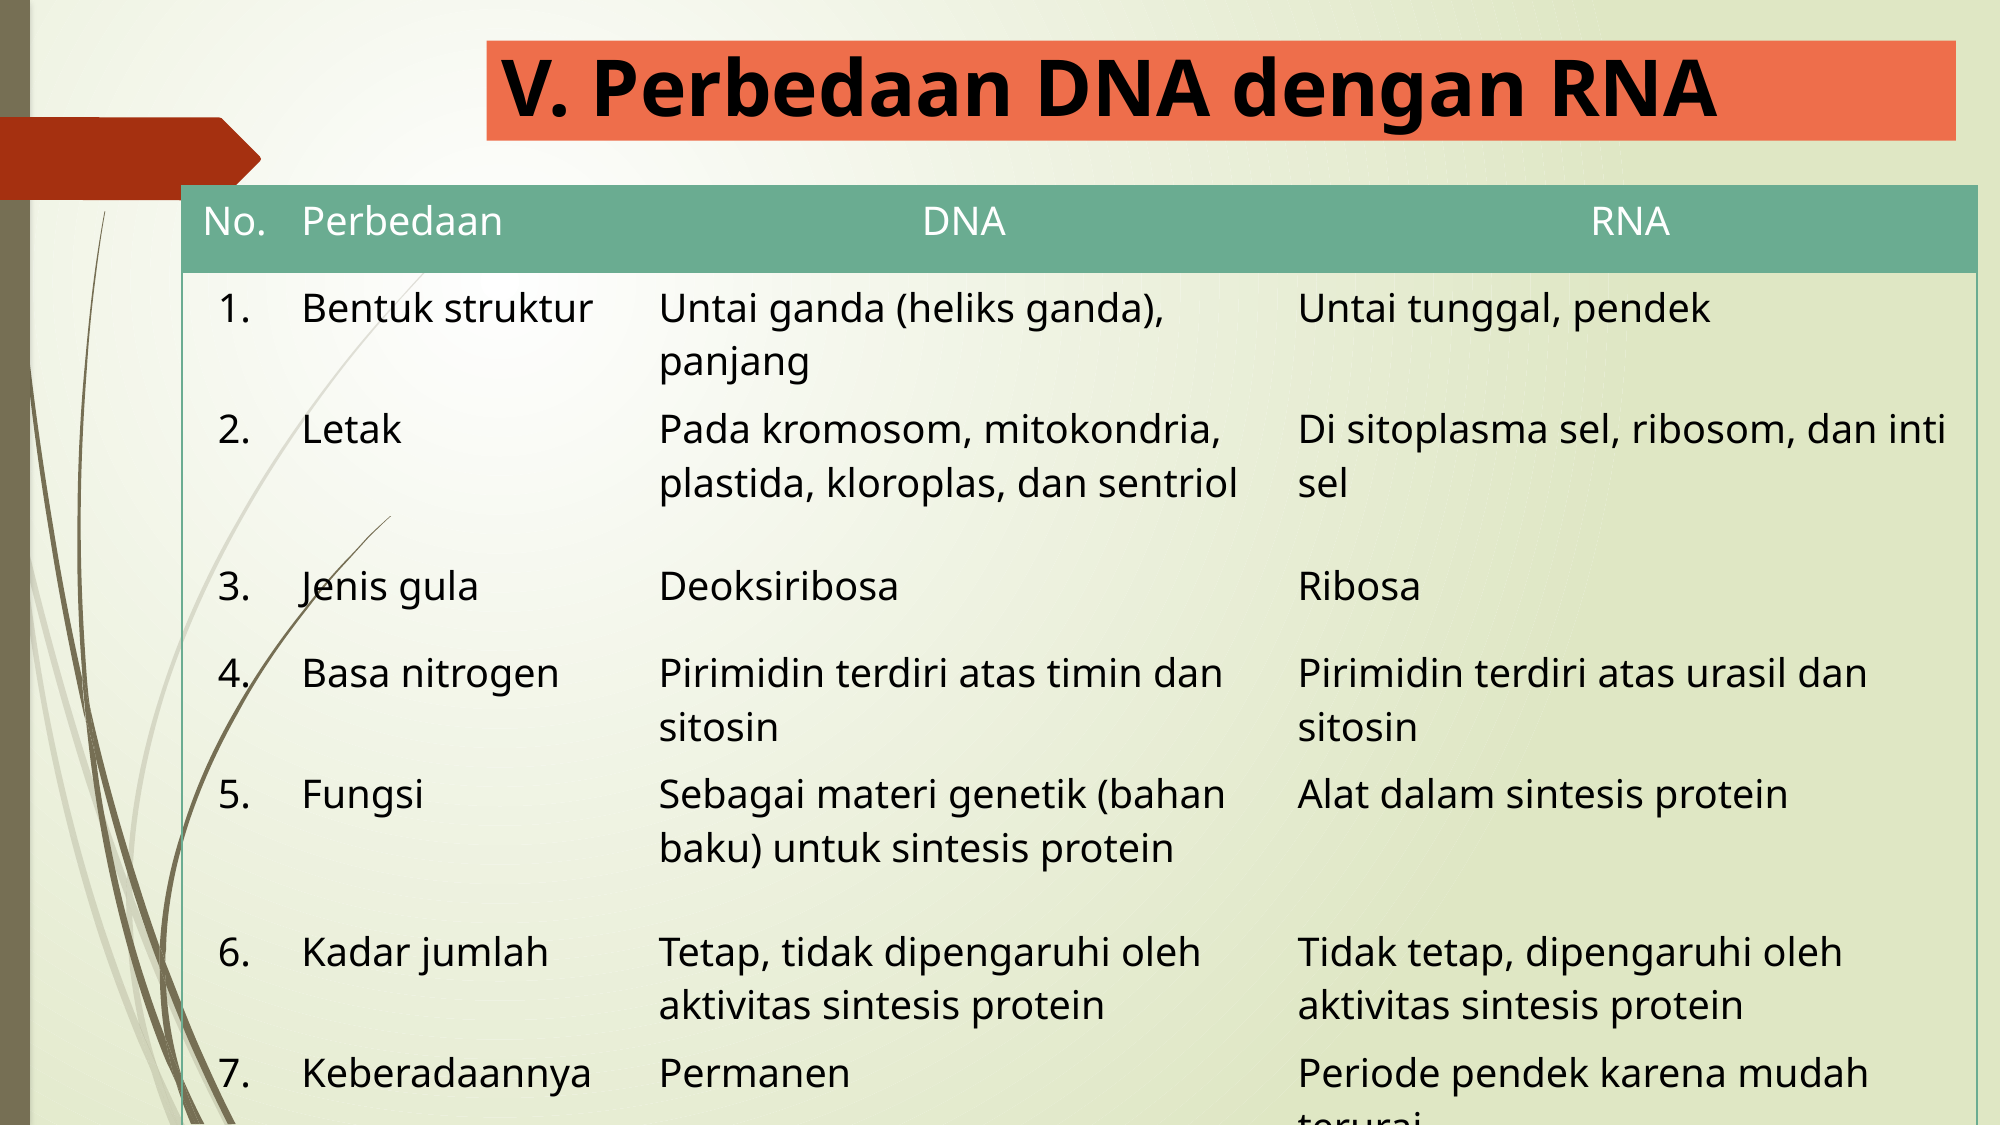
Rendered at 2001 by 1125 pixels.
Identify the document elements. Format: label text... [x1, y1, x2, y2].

table_header Perbedaan [287, 187, 644, 273]
table_cell Letak [287, 395, 644, 552]
table_header RNA [1283, 187, 1976, 273]
table_cell Di sitoplasma sel, ribosom, dan inti sel [1283, 395, 1976, 552]
table_cell Periode pendek karena mudah terurai [1283, 1038, 1976, 1125]
table_header DNA [644, 187, 1283, 273]
table_cell Alat dalam sintesis protein [1283, 760, 1976, 917]
table_cell Permanen [644, 1038, 1283, 1125]
table_cell 5. [183, 760, 287, 917]
table_cell Deoksiribosa [644, 552, 1283, 638]
table_cell Pada kromosom, mitokondria, plastida, kloroplas, dan sentriol [644, 395, 1283, 552]
table_cell Basa nitrogen [287, 638, 644, 760]
table_cell Tetap, tidak dipengaruhi oleh aktivitas sintesis protein [644, 917, 1283, 1038]
table_cell 2. [183, 395, 287, 552]
table_cell Fungsi [287, 760, 644, 917]
table_cell Keberadaannya [287, 1038, 644, 1125]
table_cell 6. [183, 917, 287, 1038]
table_cell Pirimidin terdiri atas timin dan sitosin [644, 638, 1283, 760]
table_cell 7. [183, 1038, 287, 1125]
table_cell Sebagai materi genetik (bahan baku) untuk sintesis protein [644, 760, 1283, 917]
table_cell Pirimidin terdiri atas urasil dan sitosin [1283, 638, 1976, 760]
table_cell 3. [183, 552, 287, 638]
table_cell Untai ganda (heliks ganda), panjang [644, 273, 1283, 395]
table_cell Jenis gula [287, 552, 644, 638]
table_cell Tidak tetap, dipengaruhi oleh aktivitas sintesis protein [1283, 917, 1976, 1038]
table_cell Bentuk struktur [287, 273, 644, 395]
table_cell Kadar jumlah [287, 917, 644, 1038]
table_cell 1. [183, 273, 287, 395]
table_header No. [183, 187, 287, 273]
text_box V. Perbedaan DNA dengan RNA [486, 40, 1956, 141]
table_cell Untai tunggal, pendek [1283, 273, 1976, 395]
table_cell 4. [183, 638, 287, 760]
table_cell Ribosa [1283, 552, 1976, 638]
